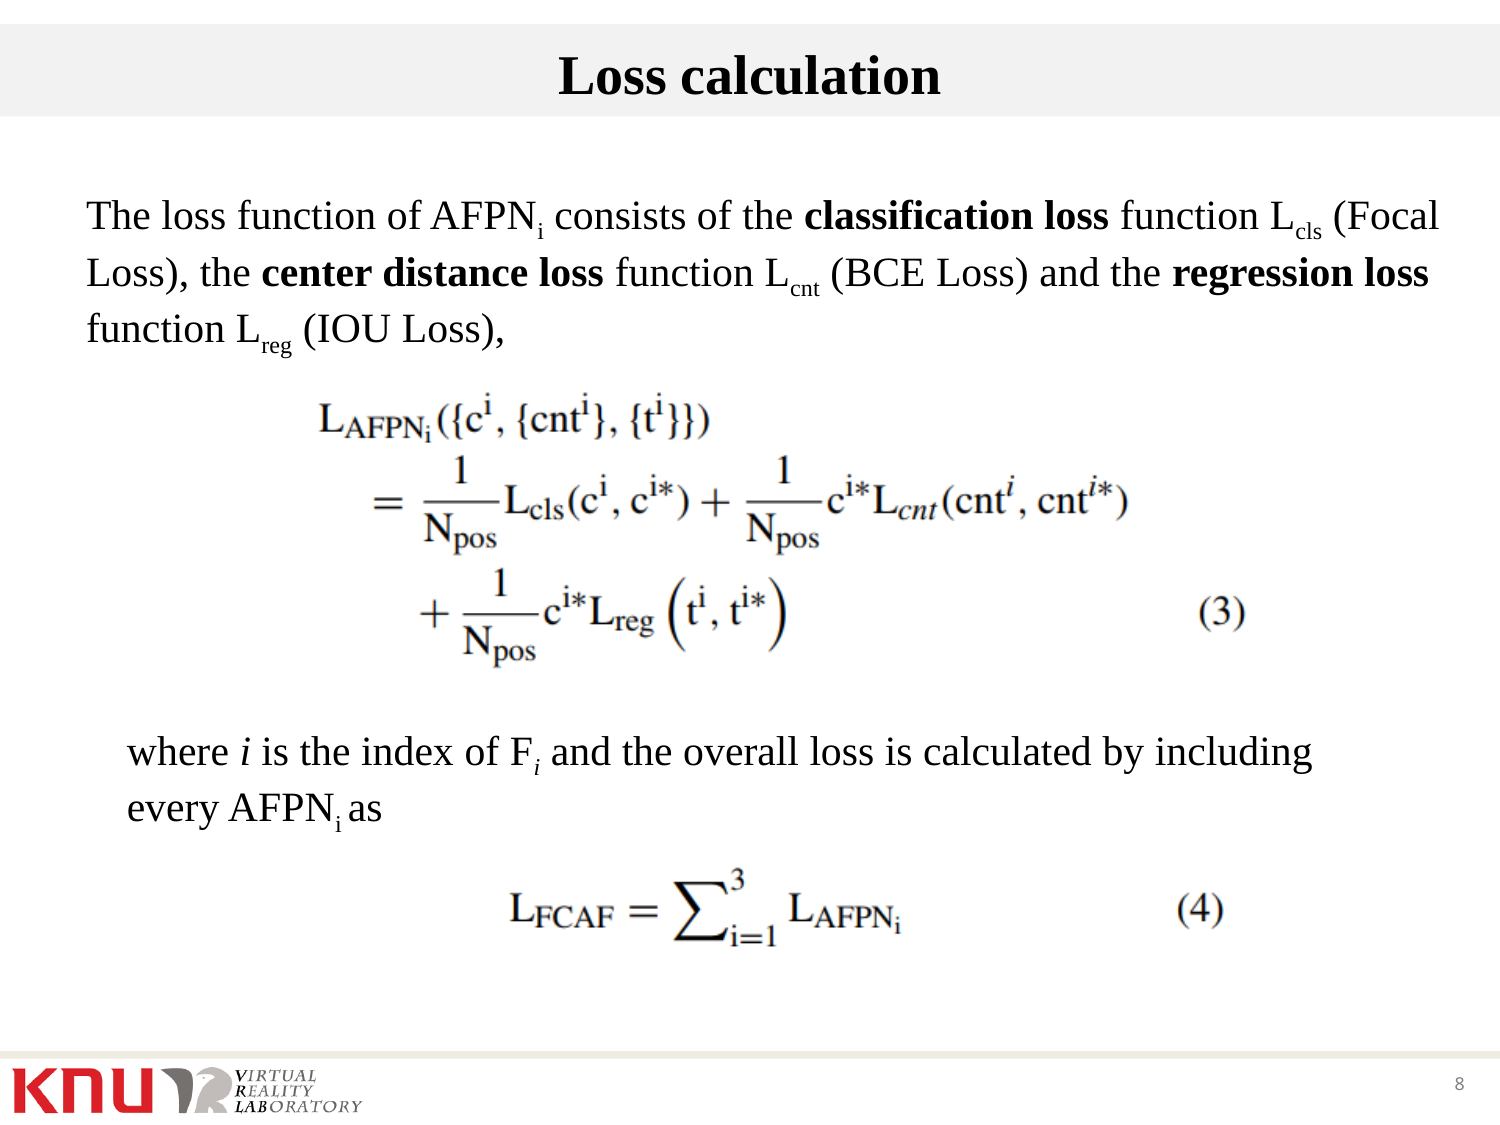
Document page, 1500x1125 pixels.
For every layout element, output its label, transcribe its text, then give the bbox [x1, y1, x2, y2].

picture [11, 1067, 363, 1114]
text_box The loss function of AFPNi consists of the classification loss function Lcls (Focal Loss), the center distance loss function Lcnt (BCE Loss) and the regression loss function Lreg (IOU Loss), [71, 179, 1459, 366]
text_box where i is the index of Fi and the overall loss is calculated by including every AFPNi as [112, 715, 1329, 845]
title Loss calculation [75, 30, 1425, 114]
picture [292, 857, 1238, 965]
picture [241, 385, 1266, 684]
